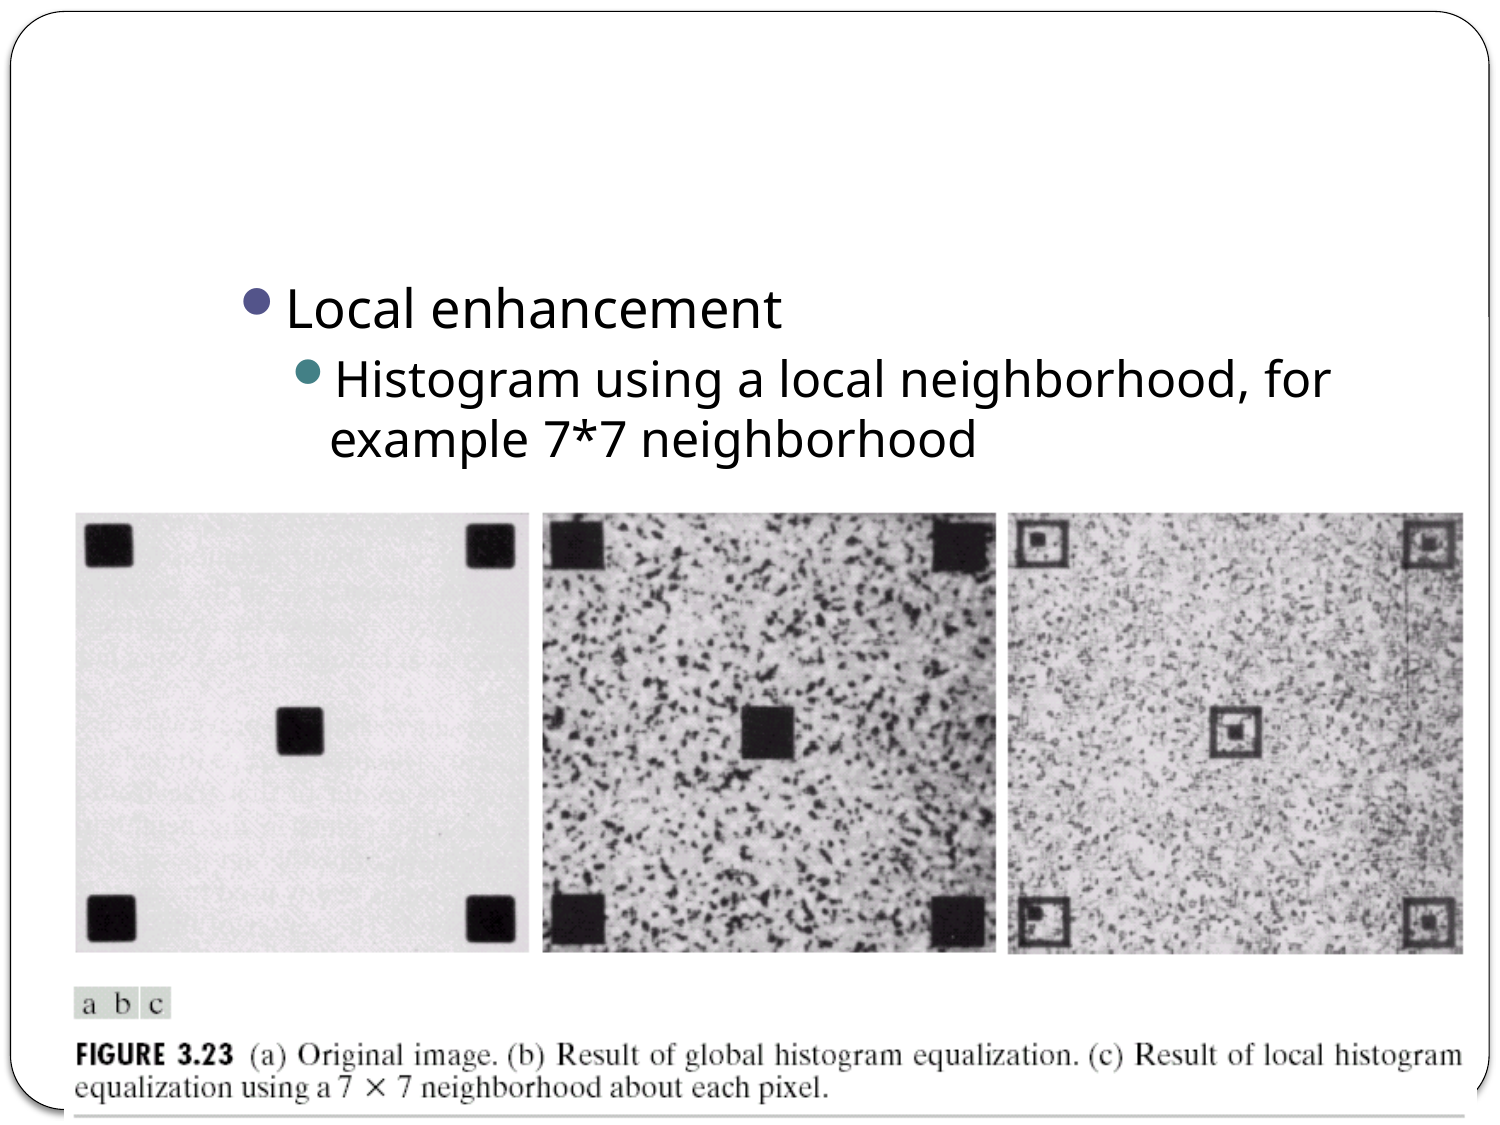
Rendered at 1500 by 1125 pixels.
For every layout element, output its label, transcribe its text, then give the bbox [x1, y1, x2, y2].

picture [64, 503, 1477, 1125]
list Local enhancement Histogram using a local neighborhood, for example 7*7 neighborhood [224, 267, 1425, 501]
